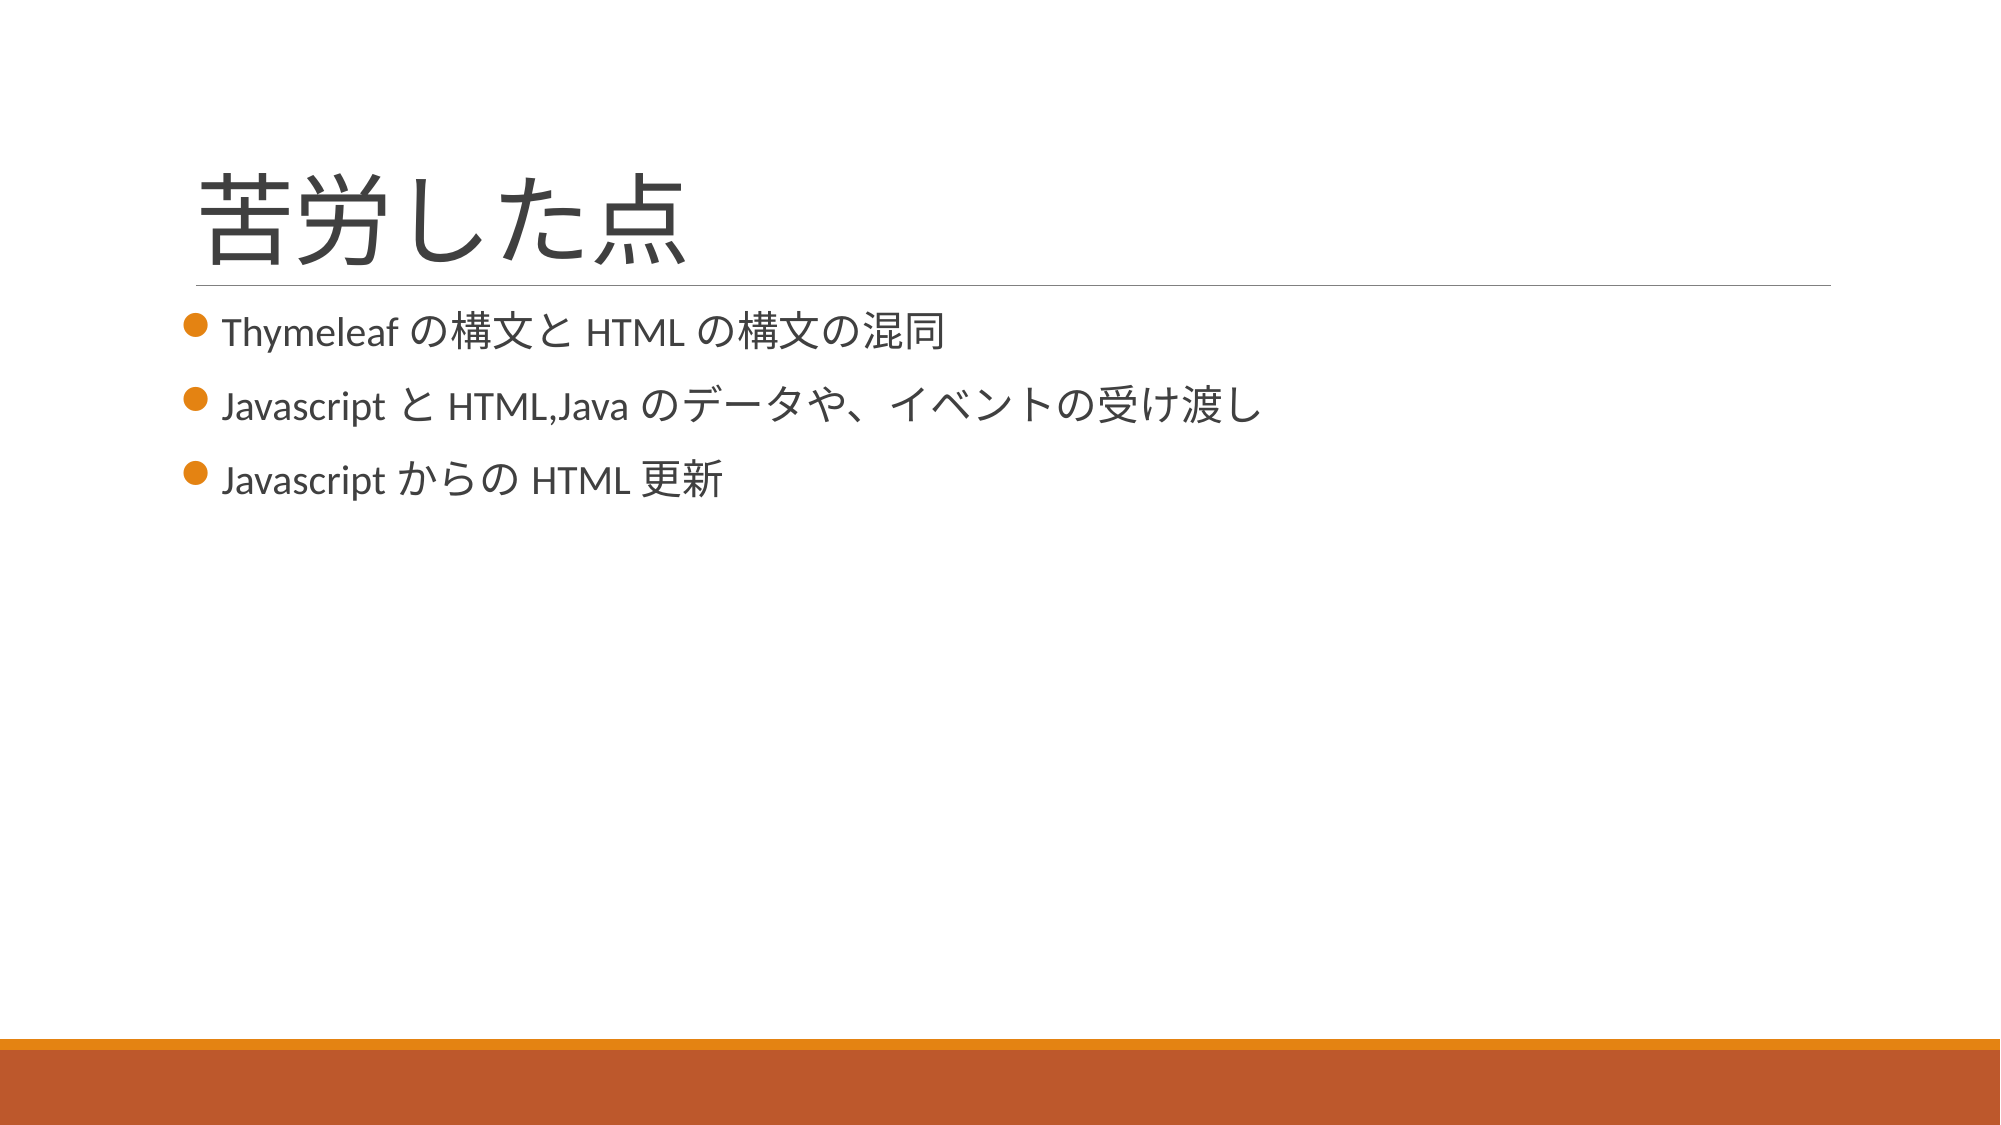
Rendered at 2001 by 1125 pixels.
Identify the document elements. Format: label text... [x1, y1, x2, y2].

title 苦労した点 [180, 47, 1830, 285]
list Thymeleafの構文とHTMLの構文の混同 JavascriptとHTML,Javaのデータや、イベントの受け渡し JavascriptからのHTML更新 [180, 302, 1830, 963]
